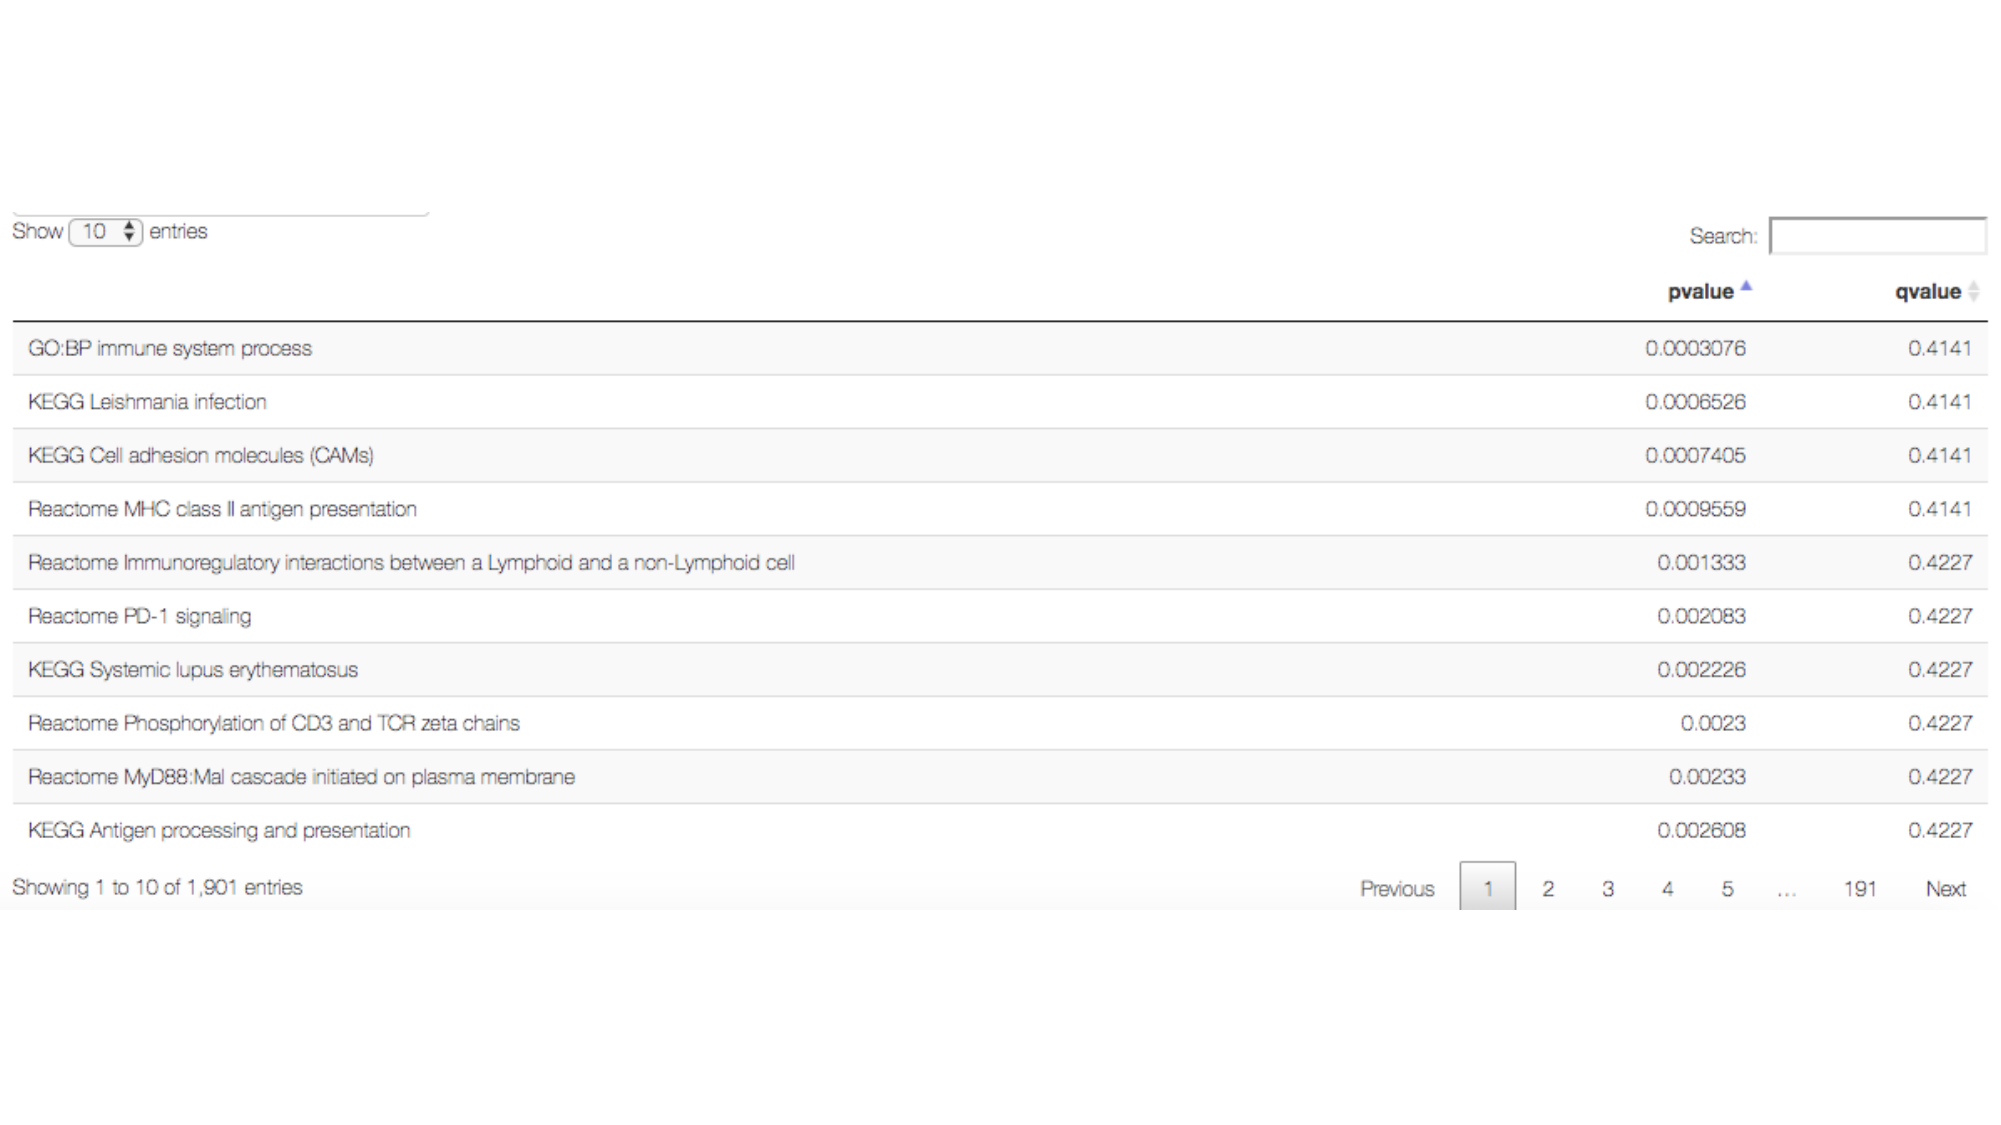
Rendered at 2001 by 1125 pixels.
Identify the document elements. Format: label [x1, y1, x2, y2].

picture [0, 212, 2000, 910]
